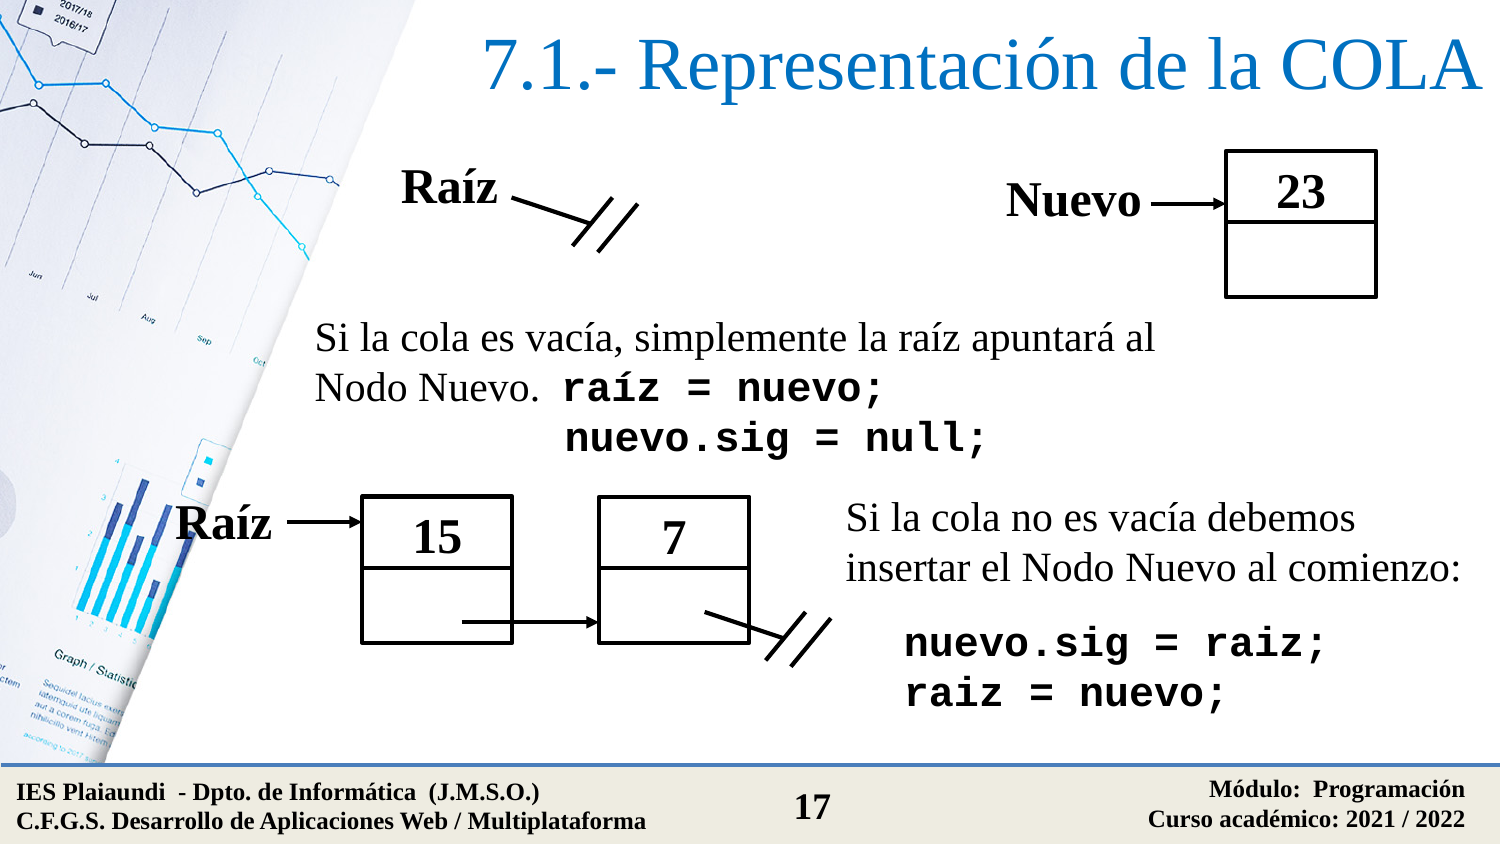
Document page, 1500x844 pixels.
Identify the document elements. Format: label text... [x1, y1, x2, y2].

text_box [1225, 150, 1377, 299]
text_box Raíz [324, 146, 575, 221]
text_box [361, 496, 750, 645]
title 7.1.- Representación de la COLA [1, 0, 1500, 123]
text_box Raíz [98, 481, 350, 557]
text_box Si la cola es vacía, simplemente la raíz apuntará al Nodo Nuevo. raíz = nuevo; nuevo.sig = null; [299, 302, 1202, 468]
text_box Nuevo [979, 159, 1181, 235]
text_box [704, 611, 832, 667]
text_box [511, 197, 638, 253]
picture [0, 0, 1500, 763]
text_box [1, 764, 1500, 844]
text_box Si la cola no es vacía debemos insertar el Nodo Nuevo al comienzo: nuevo.sig = raiz; raiz = nuevo; [830, 481, 1486, 722]
